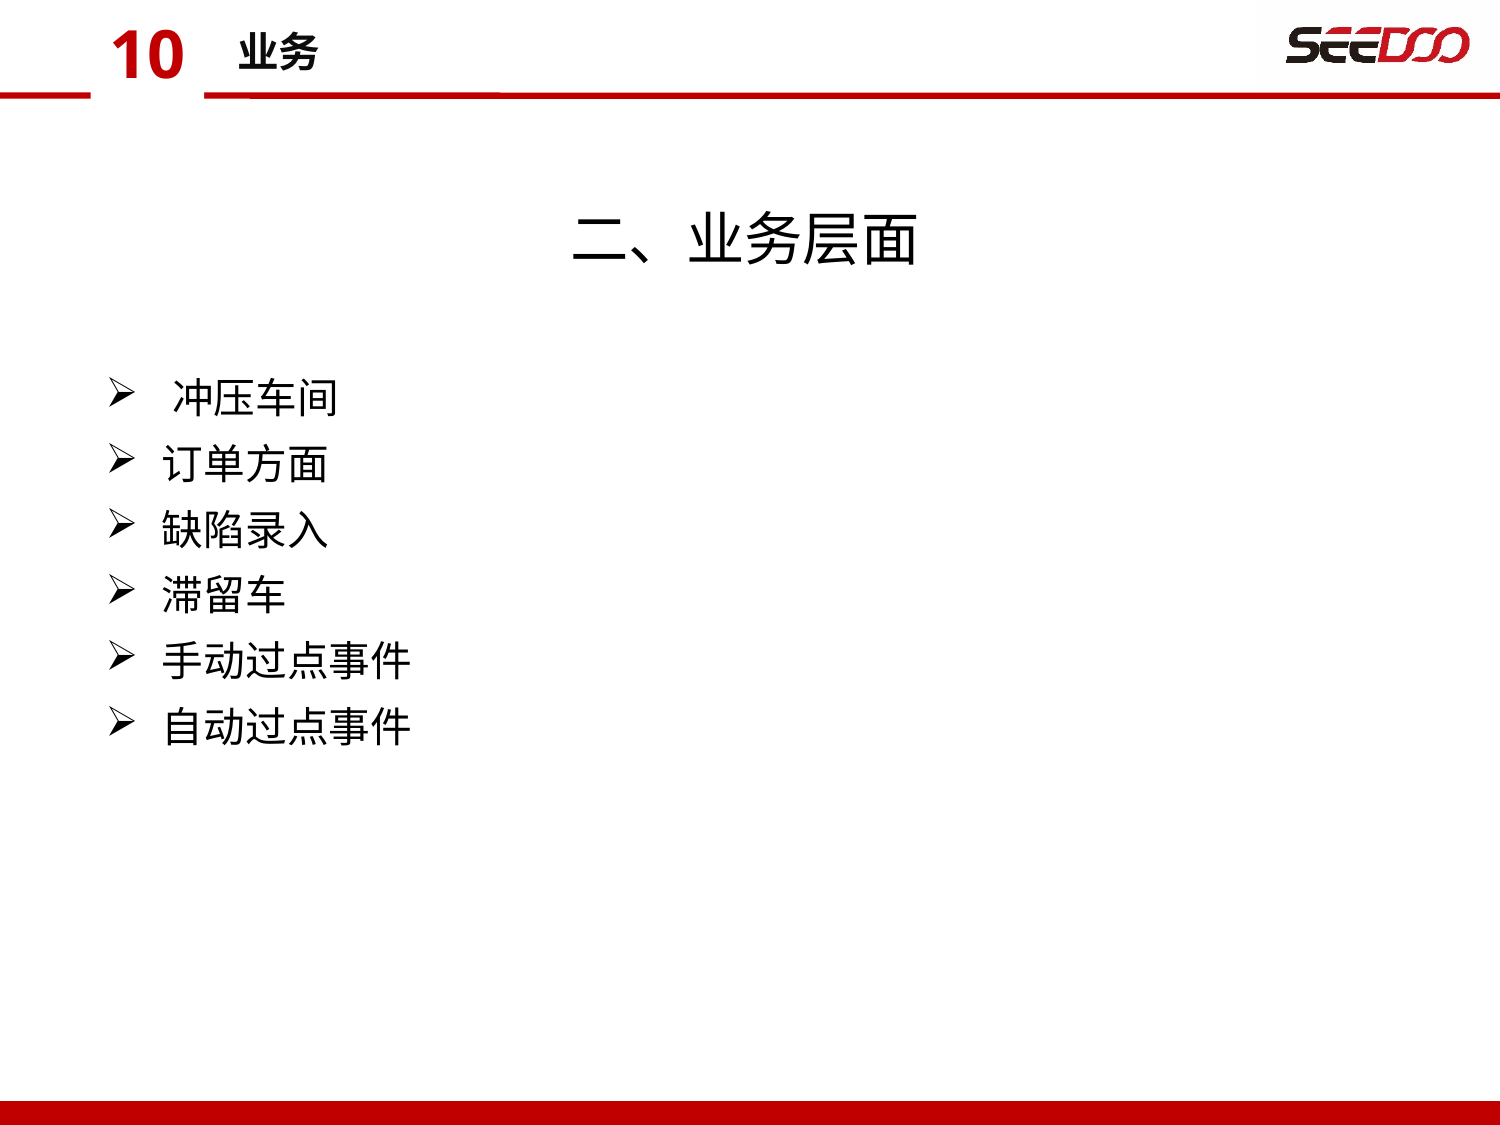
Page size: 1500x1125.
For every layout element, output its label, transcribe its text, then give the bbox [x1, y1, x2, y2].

text_box 二、业务层面 冲压车间 订单方面 缺陷录入 滞留车 手动过点事件 自动过点事件 [90, 202, 1399, 956]
text_box 10 [90, 4, 205, 101]
text_box [0, 1101, 1500, 1125]
text_box 业务 [221, 18, 699, 84]
picture [1254, 0, 1500, 91]
